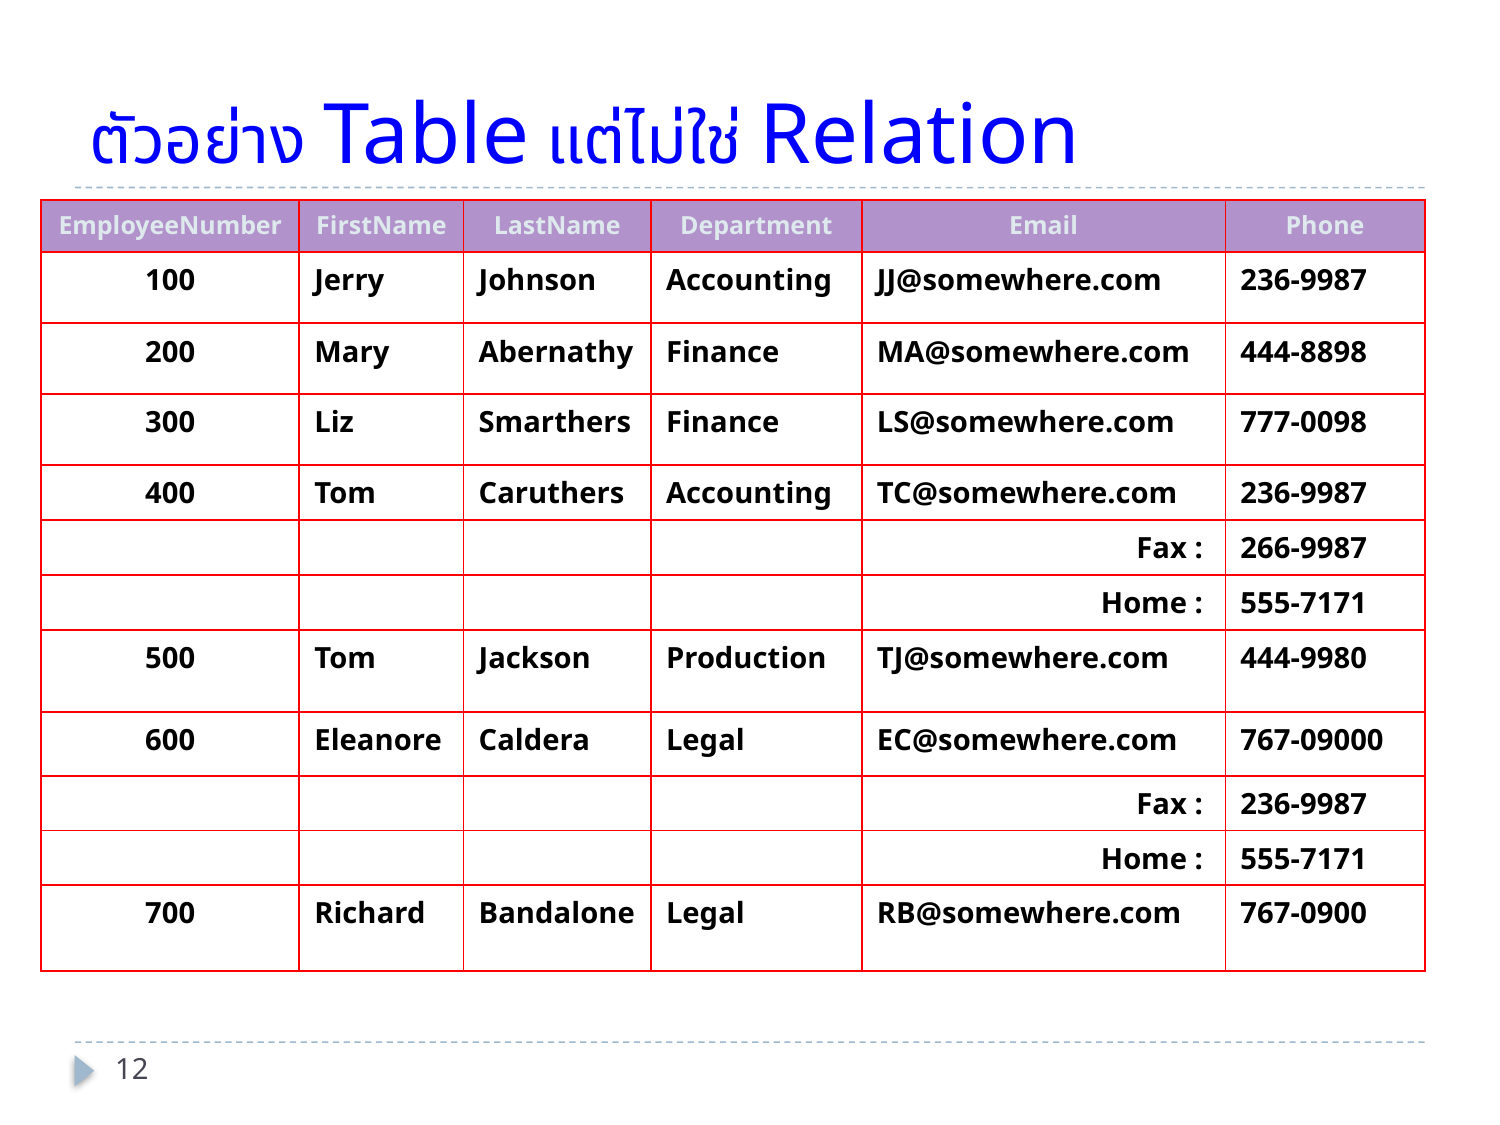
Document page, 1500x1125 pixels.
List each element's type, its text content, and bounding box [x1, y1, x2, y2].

table_cell Legal [652, 713, 861, 775]
table_cell [300, 777, 463, 830]
table_header Department [652, 201, 861, 251]
table_header EmployeeNumber [42, 201, 298, 251]
table_cell 767-0900 [1226, 886, 1424, 970]
table_cell [652, 576, 861, 629]
table_cell 555-7171 [1226, 831, 1424, 884]
table_cell Caruthers [464, 466, 650, 519]
table_cell TC@somewhere.com [863, 466, 1225, 519]
table_header Email [863, 201, 1225, 251]
table_cell 767-09000 [1226, 713, 1424, 775]
table_cell [652, 831, 861, 884]
table_cell 236-9987 [1226, 466, 1424, 519]
table_cell JJ@somewhere.com [863, 253, 1225, 322]
table_cell 444-9980 [1226, 631, 1424, 711]
table_header Phone [1226, 201, 1424, 251]
table_cell Bandalone [464, 886, 650, 970]
table_cell Fax : [863, 521, 1225, 574]
table_cell Finance [652, 324, 861, 393]
table_cell 400 [42, 466, 298, 519]
table_cell Abernathy [464, 324, 650, 393]
table_cell Legal [652, 886, 861, 970]
table_cell [464, 831, 650, 884]
table_cell MA@somewhere.com [863, 324, 1225, 393]
table_cell Accounting [652, 253, 861, 322]
table_cell Home : [863, 831, 1225, 884]
slide_number 12 [100, 1042, 426, 1103]
table_cell Liz [300, 395, 463, 464]
table_cell Smarthers [464, 395, 650, 464]
table_cell EC@somewhere.com [863, 713, 1225, 775]
table_cell Tom [300, 631, 463, 711]
table_header FirstName [300, 201, 463, 251]
table_cell 777-0098 [1226, 395, 1424, 464]
table_cell 200 [42, 324, 298, 393]
table_cell Johnson [464, 253, 650, 322]
table_cell [42, 777, 298, 830]
table_cell [652, 521, 861, 574]
table_cell Production [652, 631, 861, 711]
table_cell LS@somewhere.com [863, 395, 1225, 464]
table_cell Jerry [300, 253, 463, 322]
table_cell Accounting [652, 466, 861, 519]
table_cell 700 [42, 886, 298, 970]
table_cell Home : [863, 576, 1225, 629]
table_cell RB@somewhere.com [863, 886, 1225, 970]
table_cell [300, 831, 463, 884]
table_cell 300 [42, 395, 298, 464]
table_cell 444-8898 [1226, 324, 1424, 393]
table_cell [652, 777, 861, 830]
table_cell [464, 576, 650, 629]
table_cell [464, 521, 650, 574]
table_cell 236-9987 [1226, 253, 1424, 322]
table_cell [300, 521, 463, 574]
table_cell [300, 576, 463, 629]
table_cell 266-9987 [1226, 521, 1424, 574]
table_cell 500 [42, 631, 298, 711]
table_cell 555-7171 [1226, 576, 1424, 629]
table_cell TJ@somewhere.com [863, 631, 1225, 711]
table_cell Finance [652, 395, 861, 464]
table_cell 600 [42, 713, 298, 775]
table_cell Fax : [863, 777, 1225, 830]
table_cell 100 [42, 253, 298, 322]
table_cell [42, 831, 298, 884]
table_cell Tom [300, 466, 463, 519]
table_cell Mary [300, 324, 463, 393]
table_header LastName [464, 201, 650, 251]
table_cell Eleanore [300, 713, 463, 775]
table_cell Jackson [464, 631, 650, 711]
table_cell [42, 576, 298, 629]
table_cell Caldera [464, 713, 650, 775]
table_cell [42, 521, 298, 574]
title ตัวอย่าง Table แต่ไม่ใช่ Relation [75, 24, 1425, 188]
table_cell [464, 777, 650, 830]
table_cell 236-9987 [1226, 777, 1424, 830]
table_cell Richard [300, 886, 463, 970]
